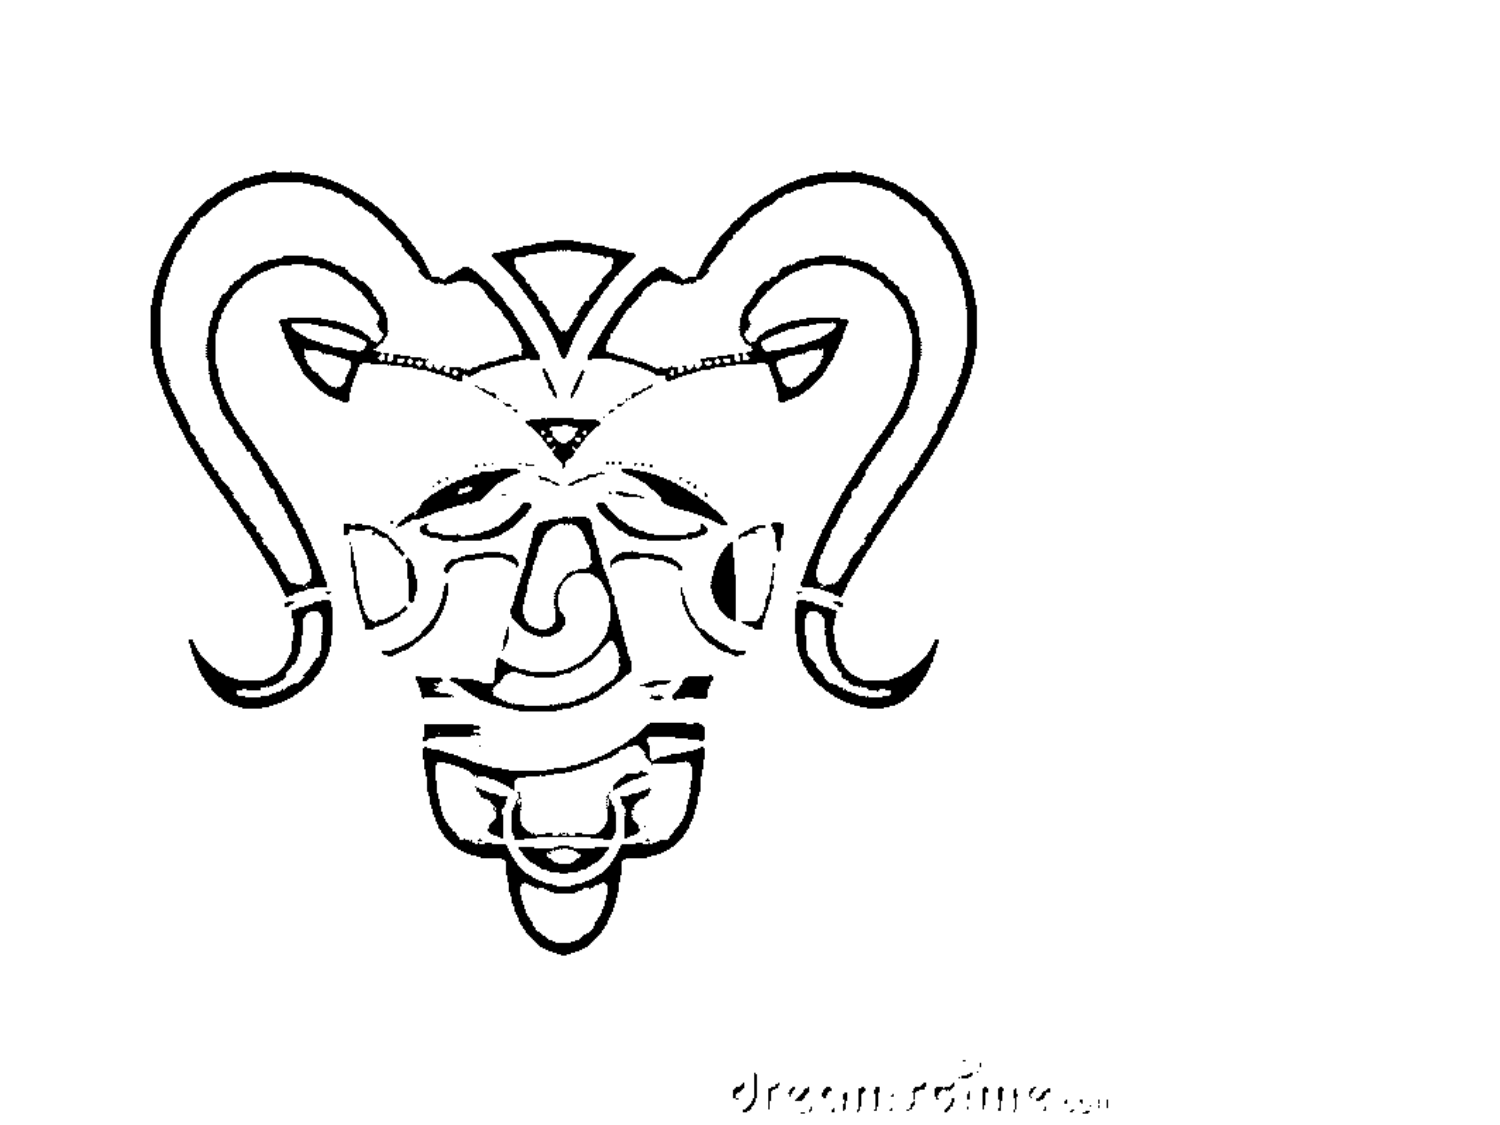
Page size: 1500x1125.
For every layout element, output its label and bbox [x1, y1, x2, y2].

picture [0, 0, 1128, 1125]
